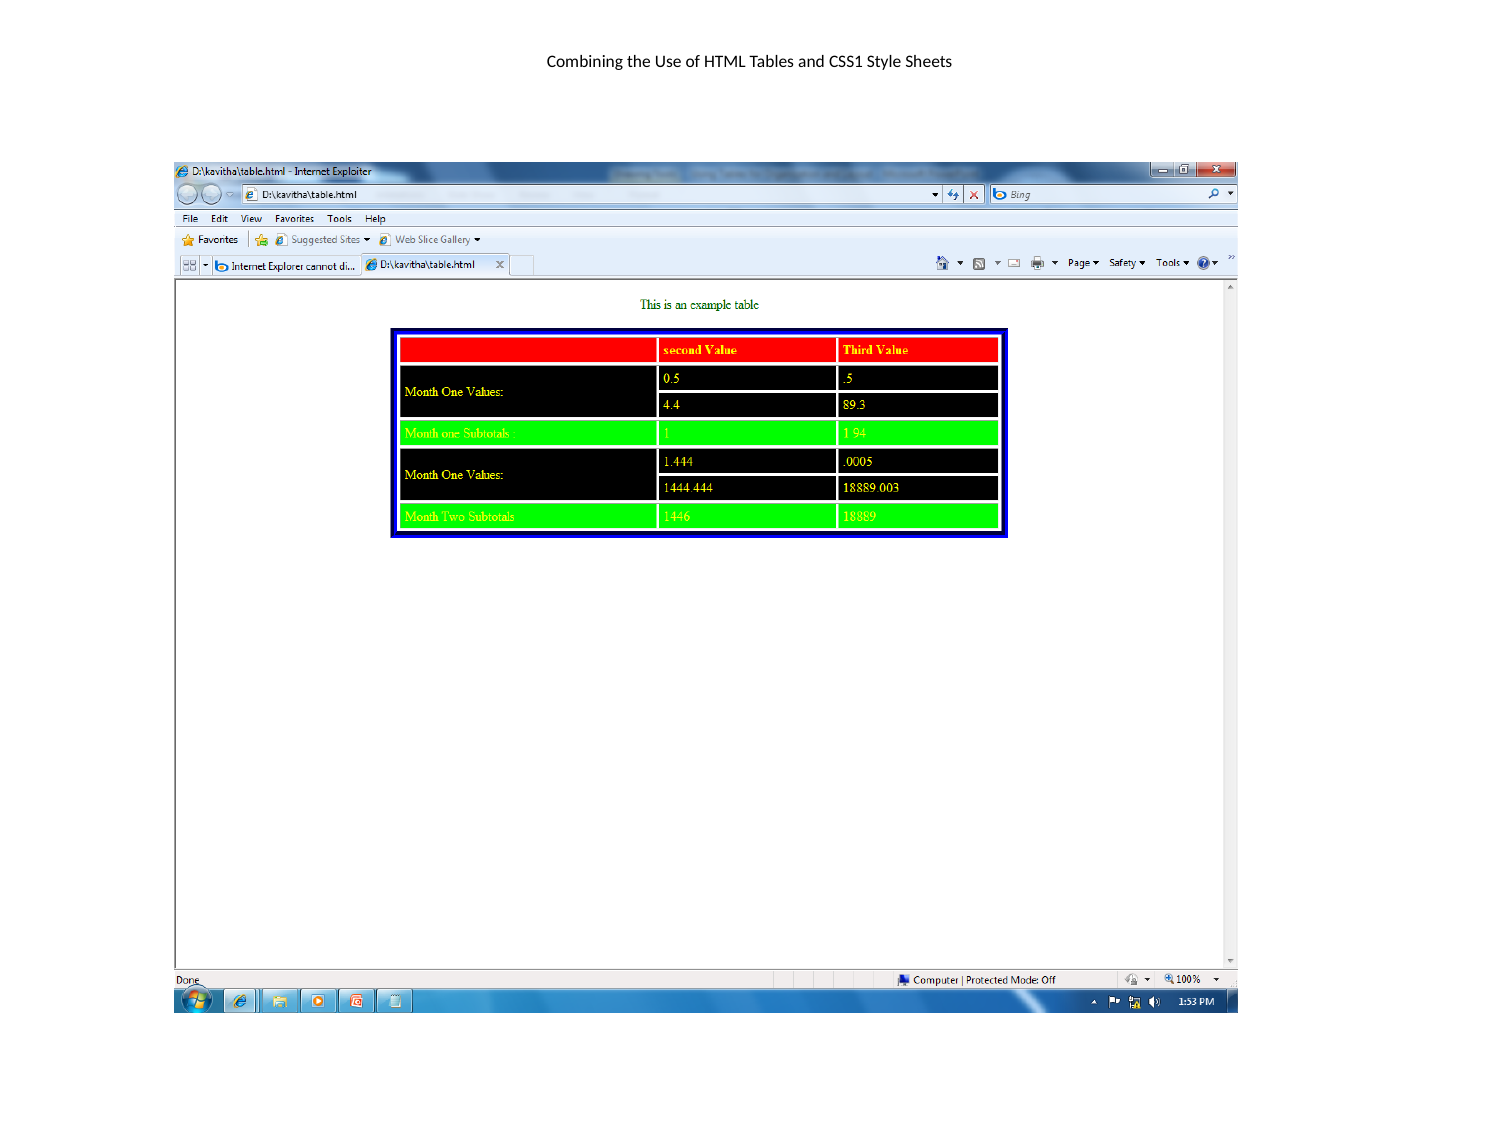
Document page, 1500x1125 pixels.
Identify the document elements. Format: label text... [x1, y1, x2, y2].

title Combining the Use of HTML Tables and CSS1 Style Sheets [75, 0, 1425, 100]
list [174, 162, 1238, 1013]
